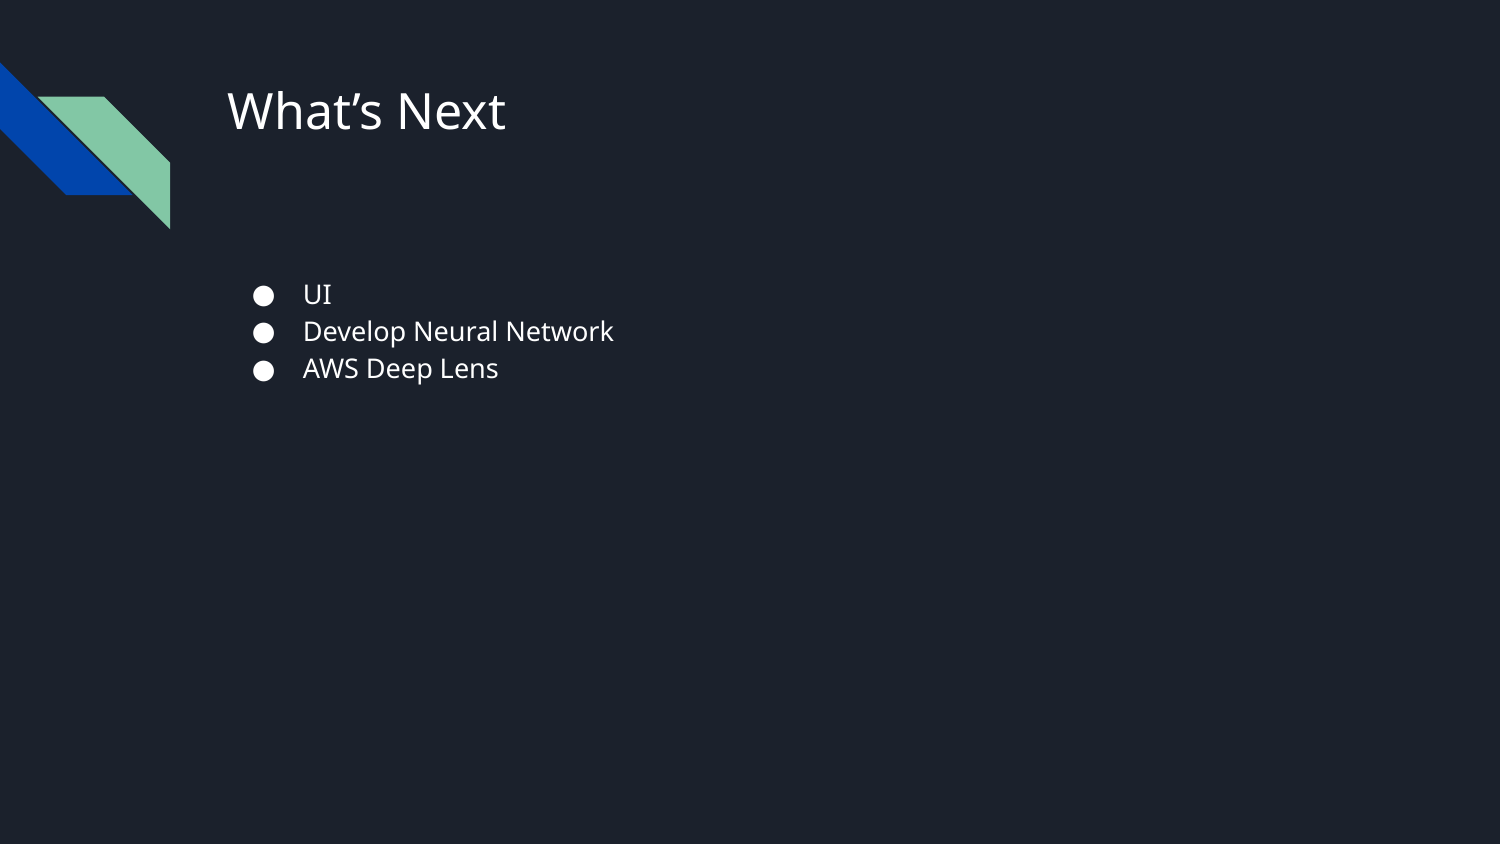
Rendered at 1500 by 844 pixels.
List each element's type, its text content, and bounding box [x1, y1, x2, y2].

title What’s Next [212, 64, 1368, 215]
list UI Develop Neural Network AWS Deep Lens [212, 257, 1368, 735]
